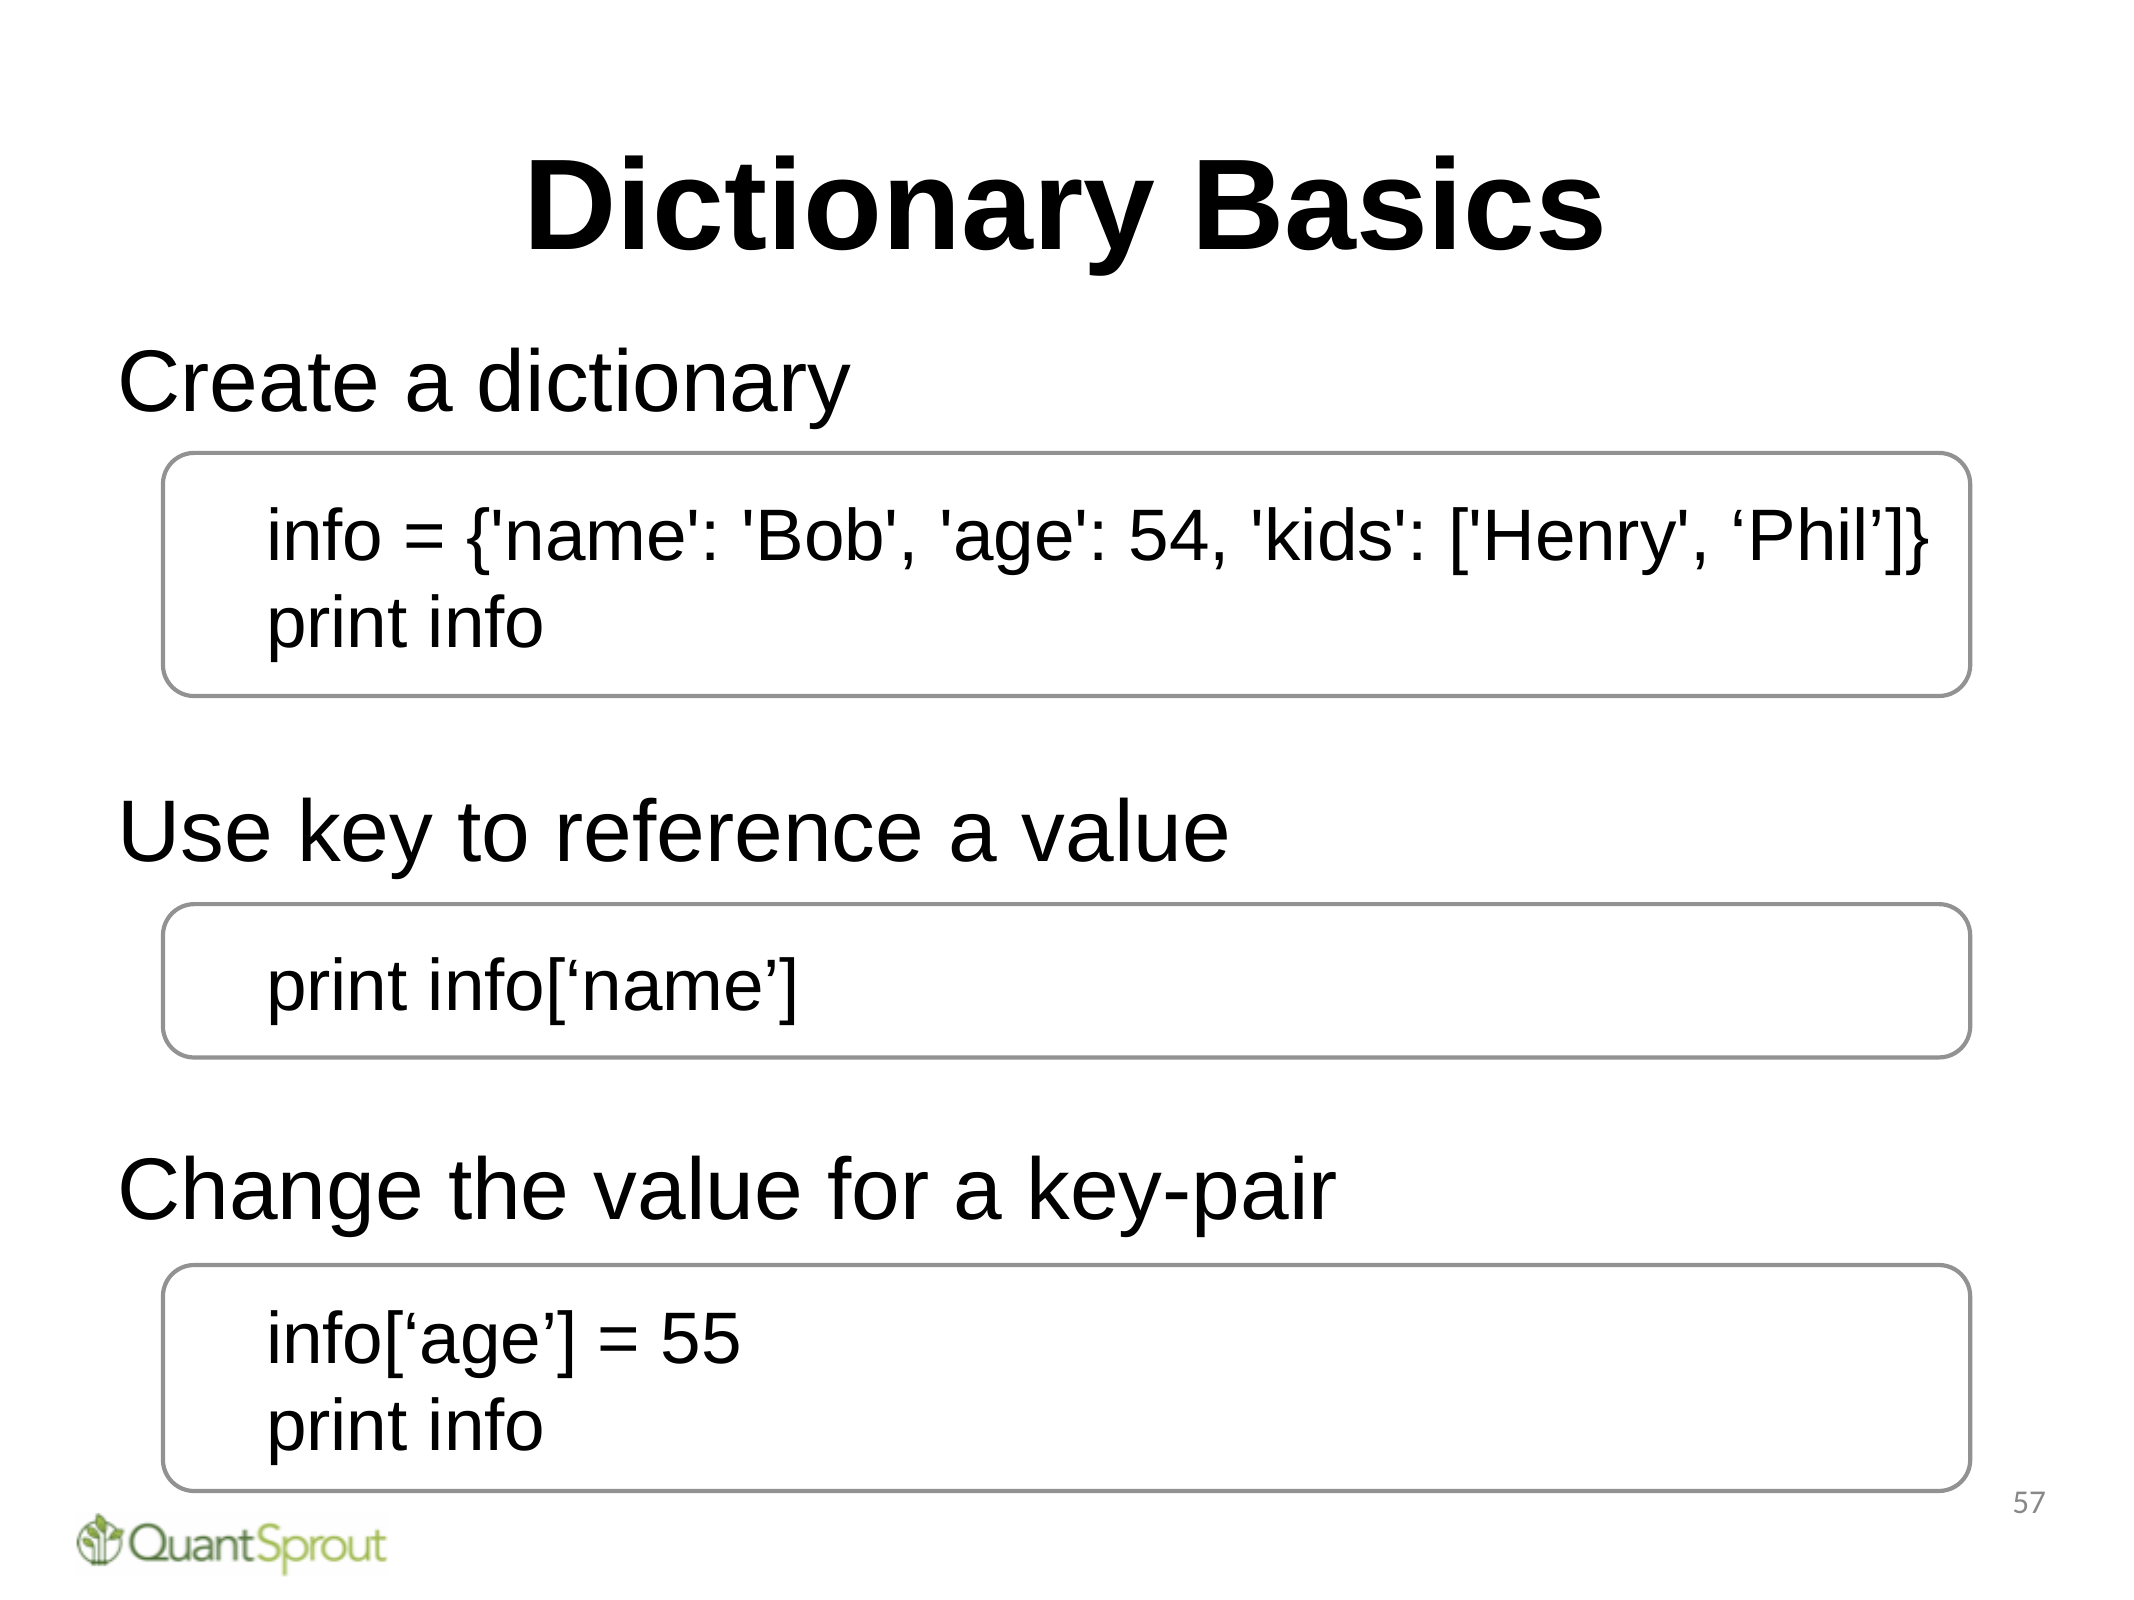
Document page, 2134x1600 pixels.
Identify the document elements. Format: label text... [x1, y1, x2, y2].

slide_number 57 [1558, 1469, 2058, 1532]
title Dictionary Basics [106, 20, 2028, 312]
text_box Change the value for a key-pair [106, 1121, 2027, 1262]
text_box Use key to reference a value [106, 762, 2027, 903]
text_box print info[‘name’] [162, 904, 1971, 1058]
picture [67, 1495, 413, 1581]
text_box info = {'name': 'Bob', 'age': 54, 'kids': ['Henry', ‘Phil’]} print info [162, 452, 1971, 697]
text_box info[‘age’] = 55 print info [162, 1265, 1971, 1492]
list Create a dictionary [106, 312, 2028, 454]
